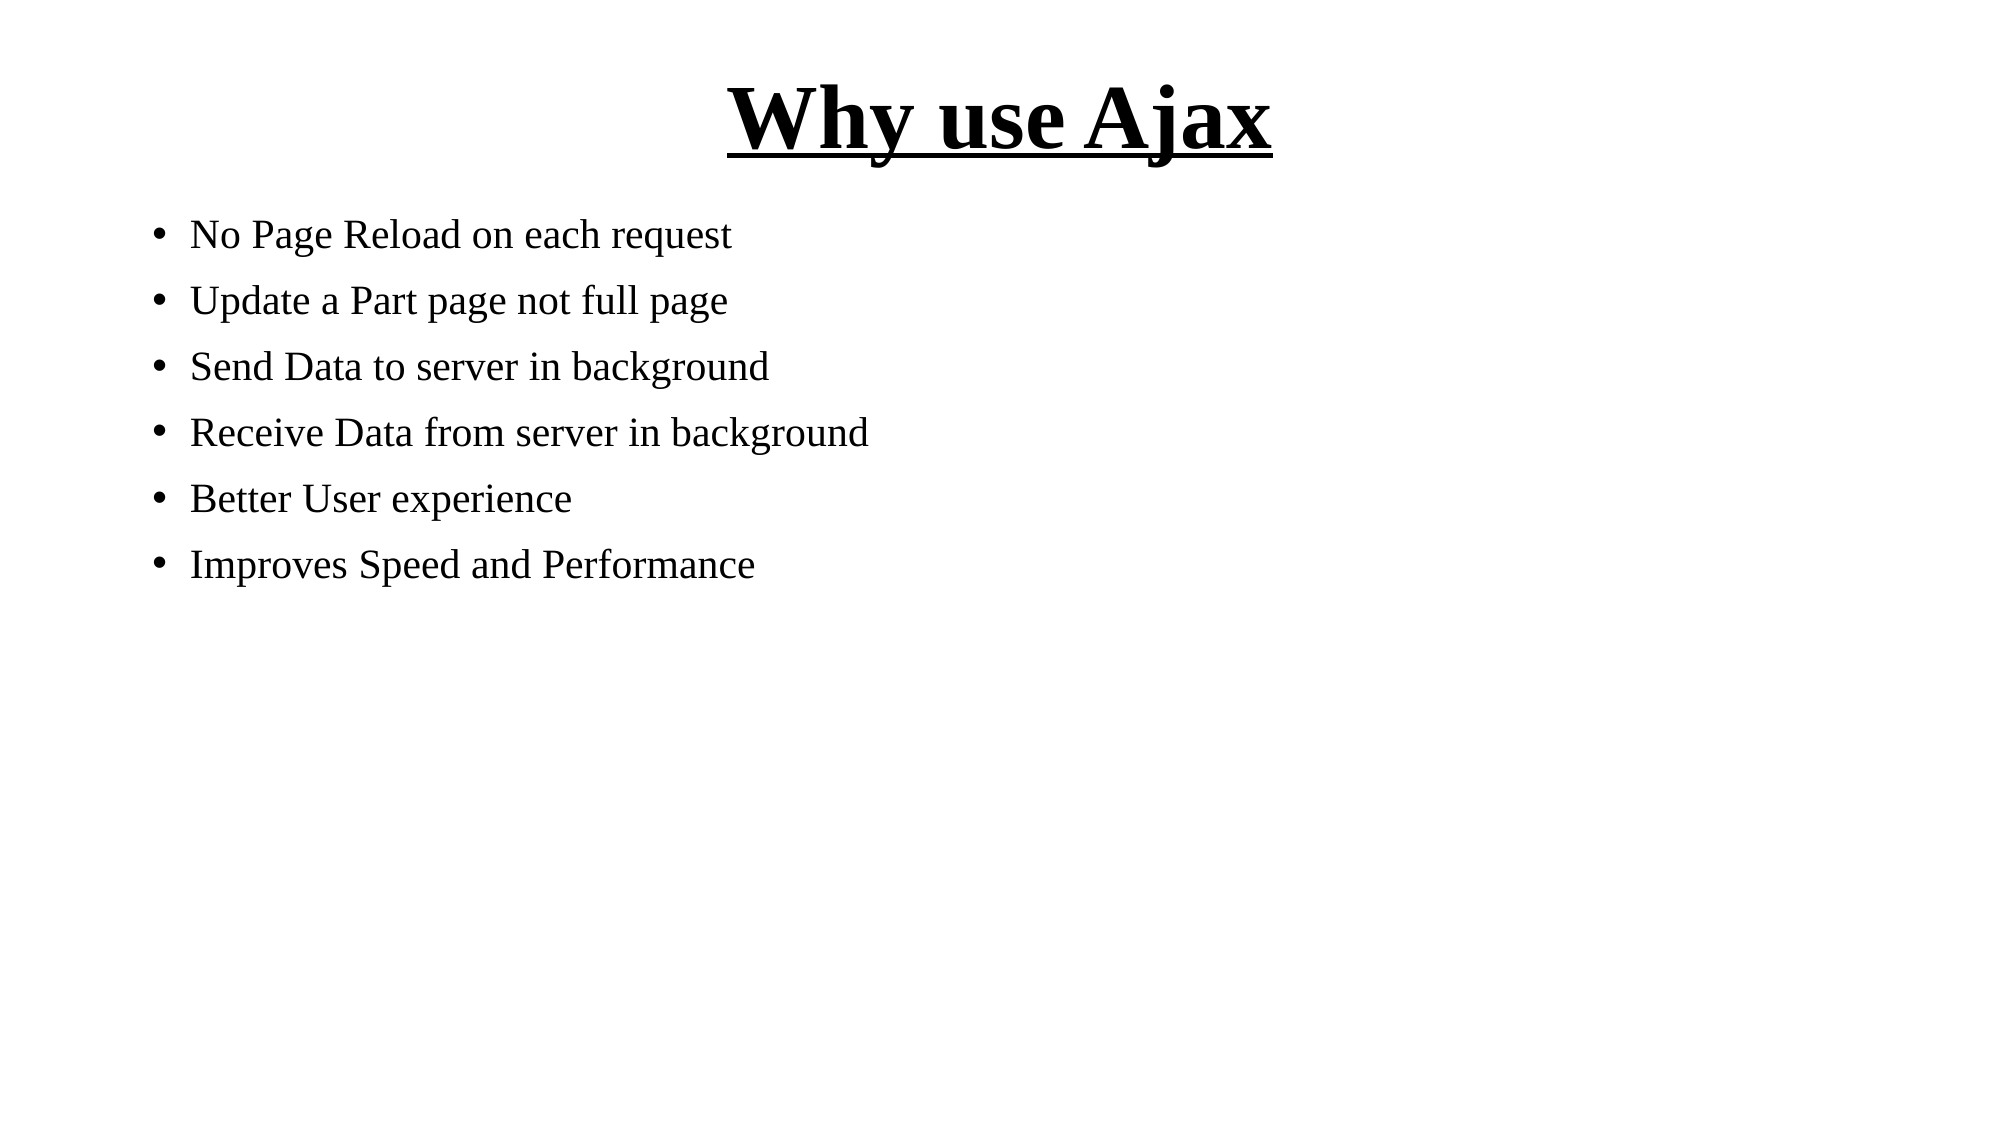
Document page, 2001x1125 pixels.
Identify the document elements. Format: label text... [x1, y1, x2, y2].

list No Page Reload on each request Update a Part page not full page Send Data to server in background Receive Data from server in background Better User experience Improves Speed and Performance [137, 205, 1863, 1063]
title Why use Ajax [137, 9, 1863, 205]
